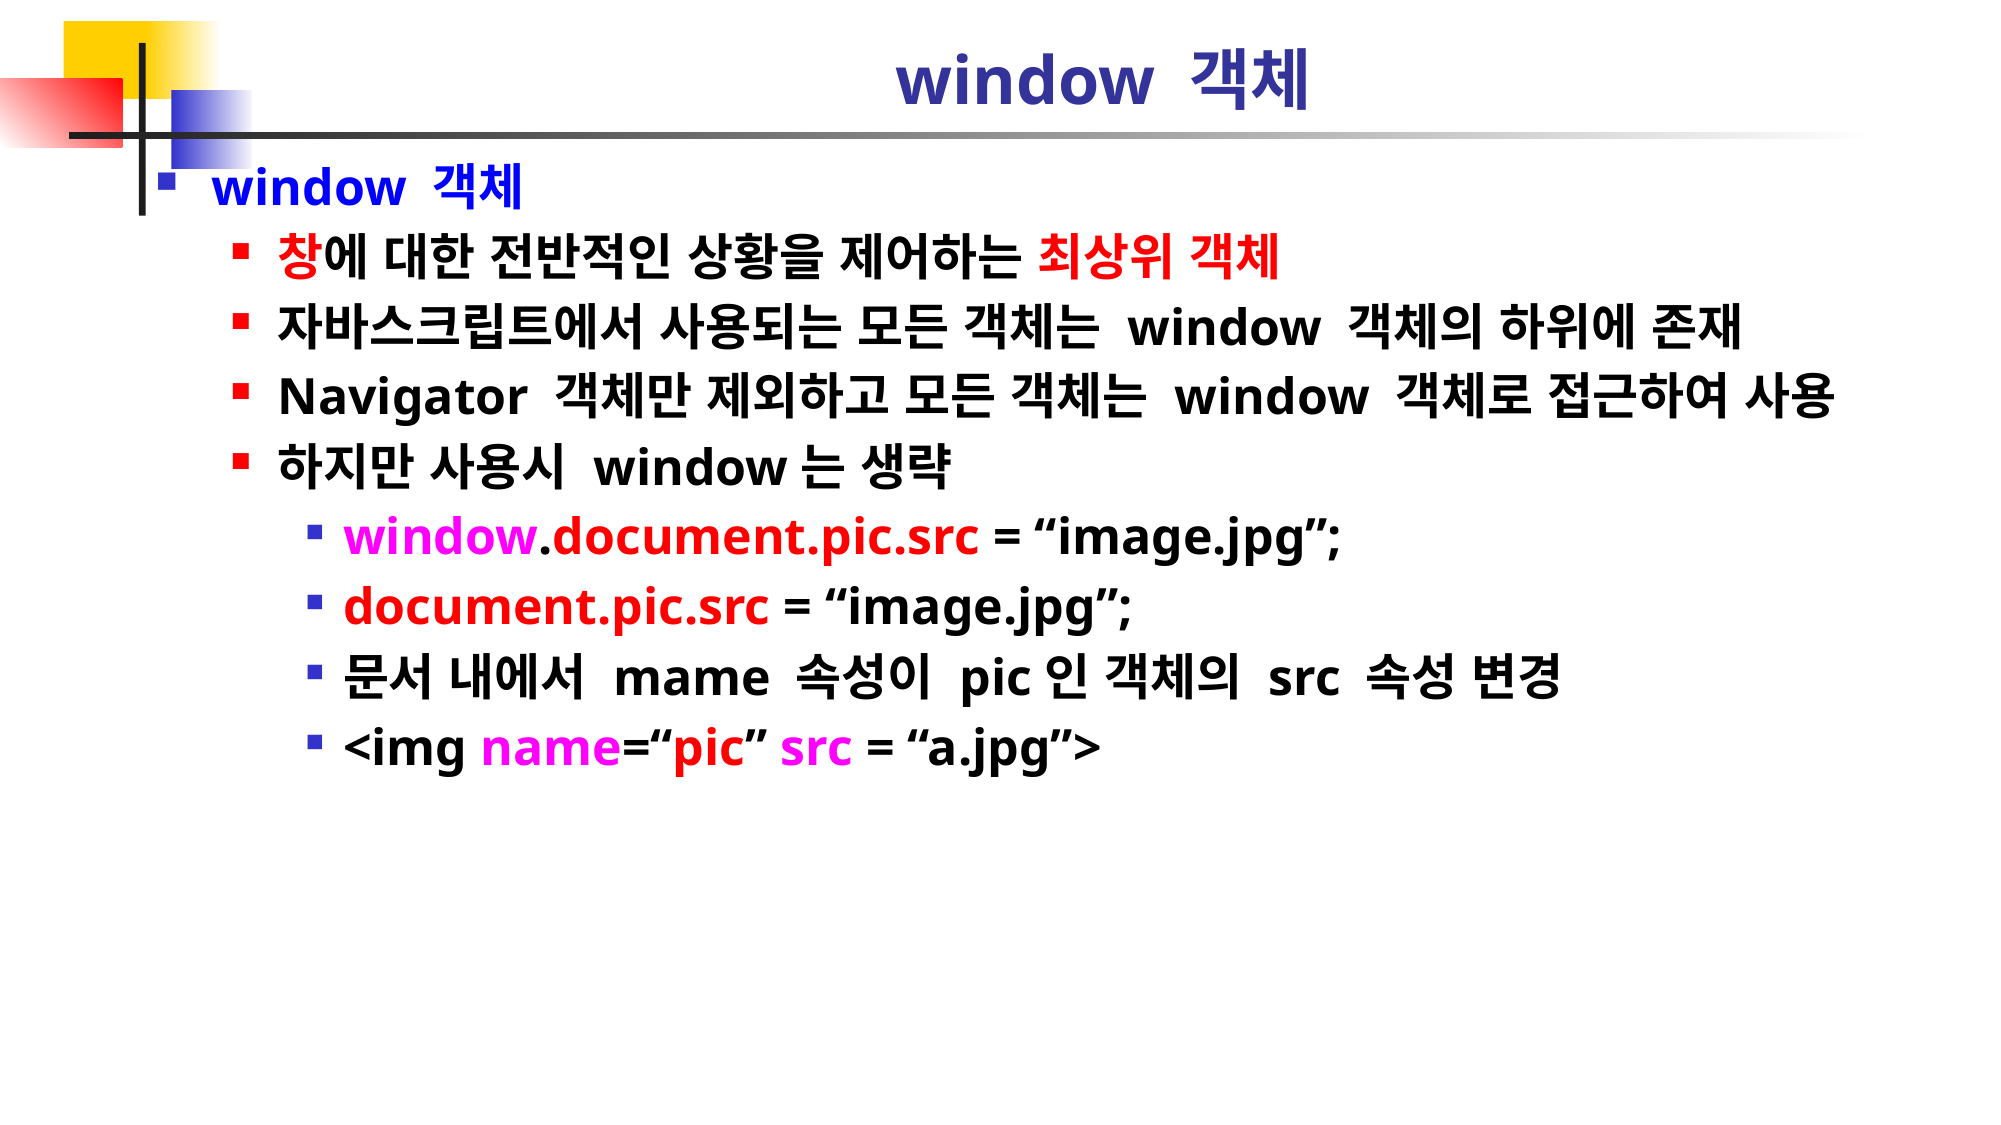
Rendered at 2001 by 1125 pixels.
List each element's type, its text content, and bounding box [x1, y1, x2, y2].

title window 객체 [251, 33, 1957, 126]
list window 객체 창에 대한 전반적인 상황을 제어하는 최상위 객체 자바스크립트에서 사용되는 모든 객체는 window 객체의 하위에 존재 Navigator 객체만 제외하고 모든 객체는 window 객체로 접근하여 사용 하지만 사용시 window는 생략 window.document.pic.src = “image.jpg”; document.pic.src = “image.jpg”; 문서 내에서 mame 속성이 pic인 객체의 src 속성 변경 <img name=“pic” src = “a.jpg”> [140, 147, 1959, 1006]
